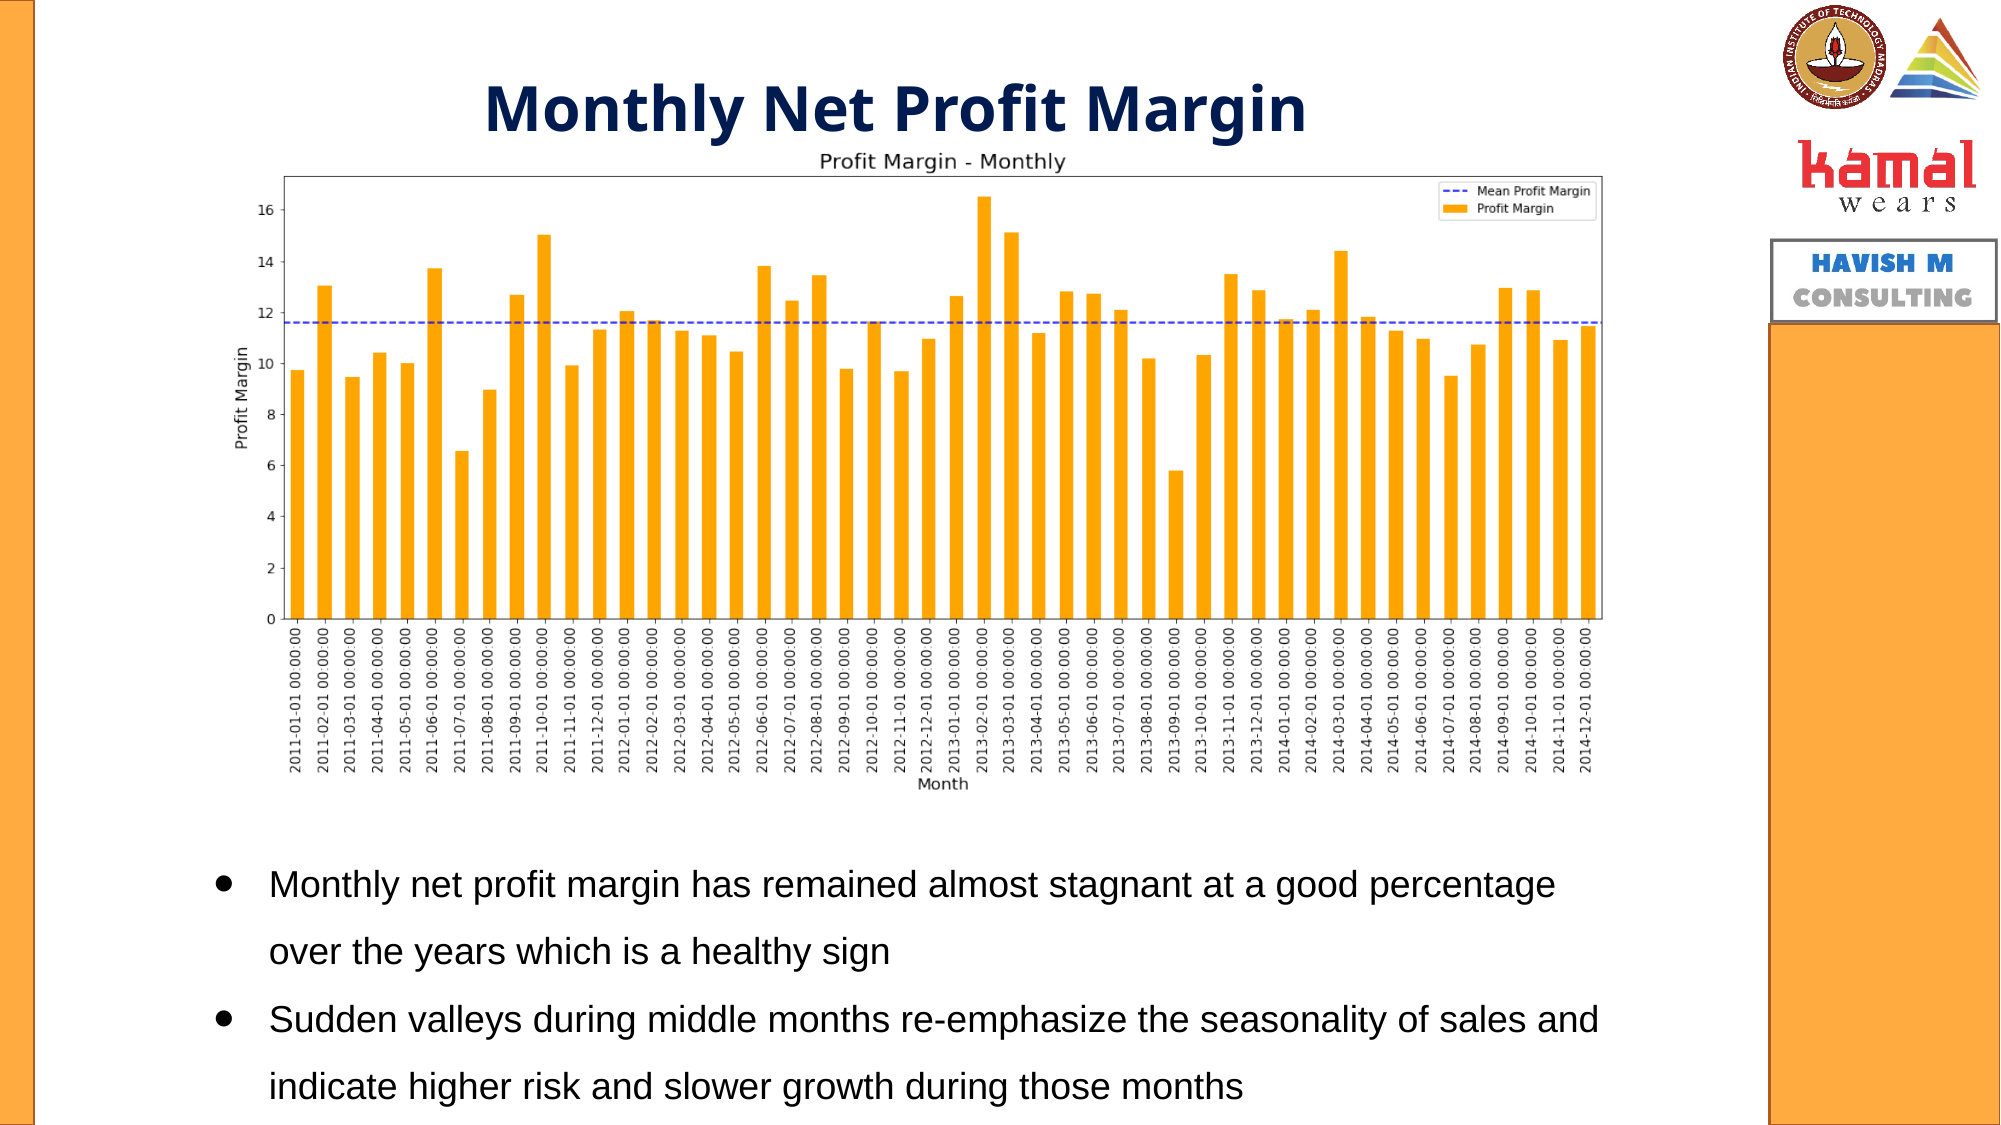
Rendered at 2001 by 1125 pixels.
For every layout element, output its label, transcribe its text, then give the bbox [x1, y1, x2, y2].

picture [1783, 5, 1983, 109]
text_box Monthly net profit margin has remained almost stagnant at a good percentage over the years which is a healthy sign Sudden valleys during middle months re-emphasize the seasonality of sales and indicate higher risk and slower growth during those months [179, 821, 1646, 1104]
picture [1798, 140, 1976, 212]
text_box [1769, 331, 2000, 1125]
text_box Monthly Net Profit Margin [86, 57, 1704, 141]
picture [221, 140, 1615, 807]
picture [1767, 236, 2000, 325]
text_box [0, 0, 34, 1125]
